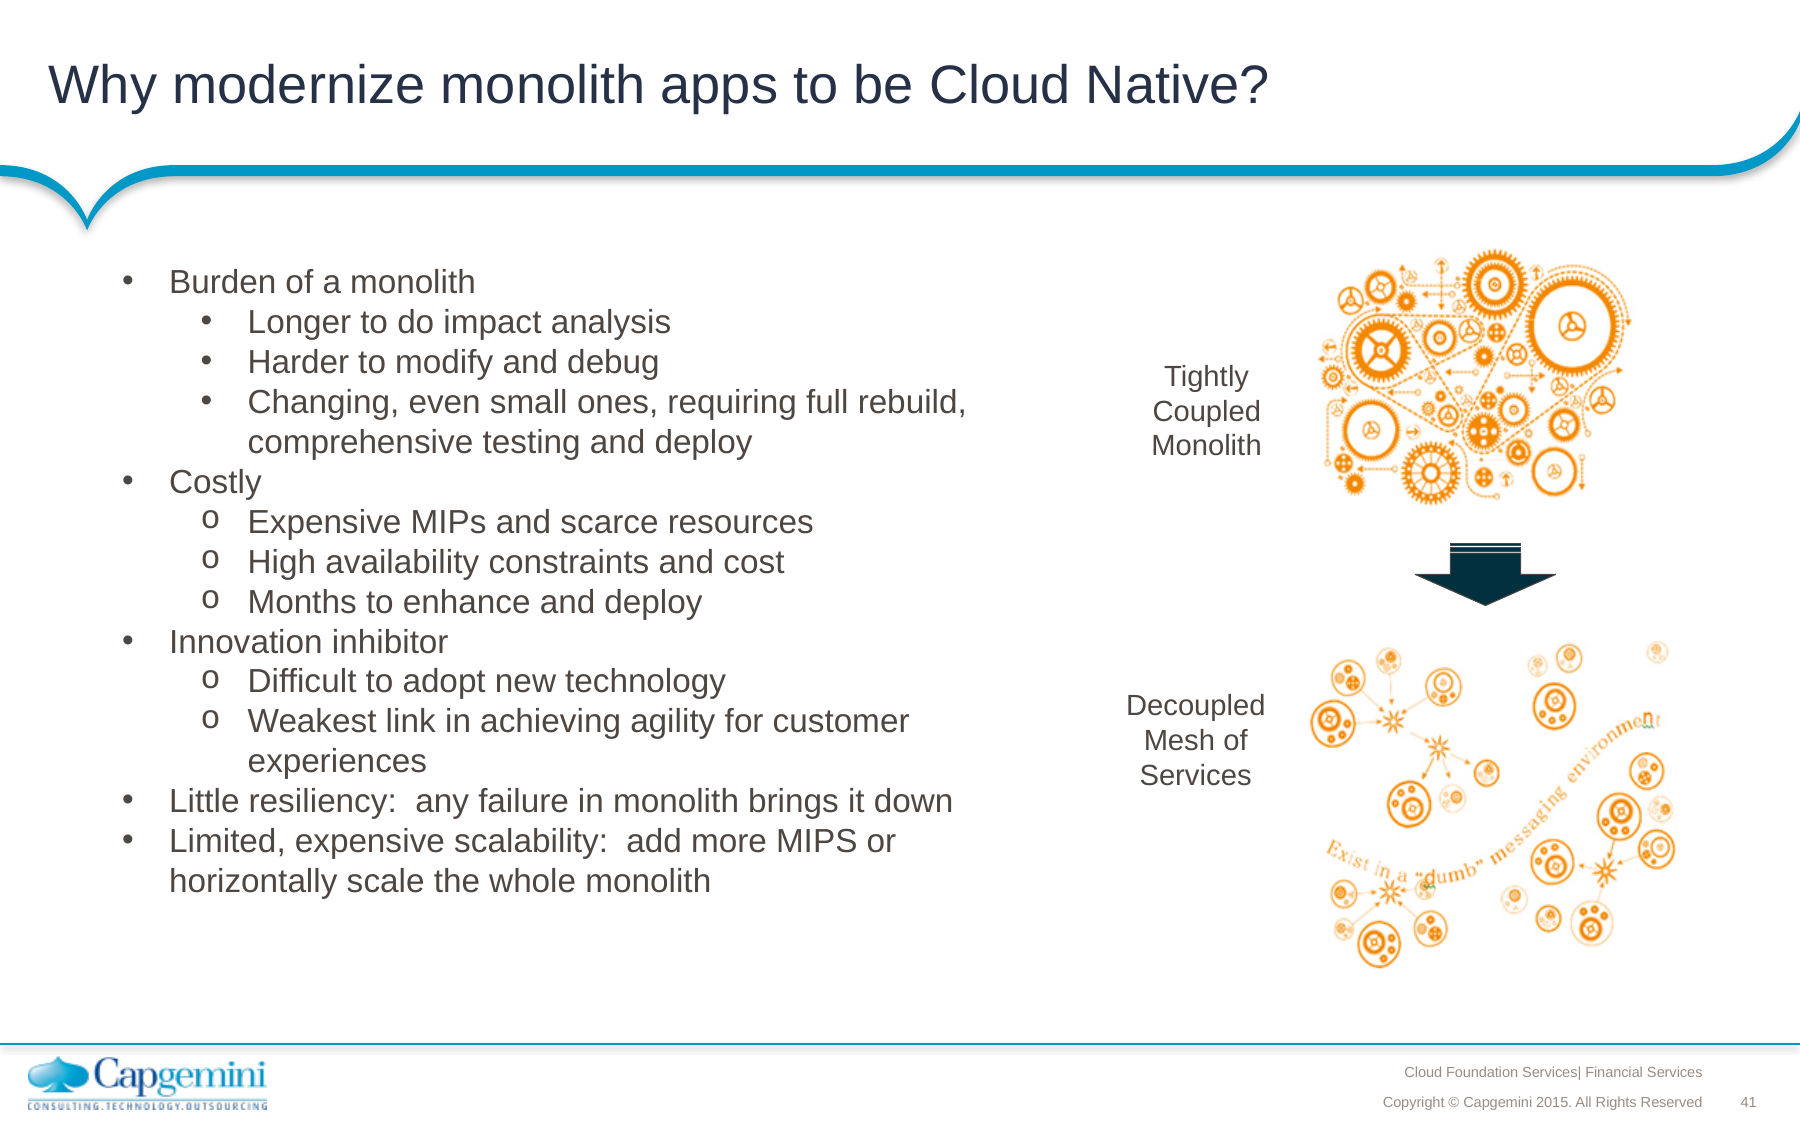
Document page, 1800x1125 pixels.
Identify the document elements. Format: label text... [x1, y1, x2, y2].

text_box [1415, 553, 1556, 606]
picture [1310, 230, 1661, 531]
text_box Tightly Coupled Monolith [1133, 349, 1280, 470]
picture [1299, 634, 1679, 976]
picture [28, 1056, 267, 1110]
text_box [1450, 547, 1521, 552]
text_box Decoupled Mesh of Services [1104, 678, 1288, 799]
text_box Burden of a monolith Longer to do impact analysis Harder to modify and debug Changing, even small ones, requiring full rebuild, comprehensive testing and deploy Costly Expensive MIPs and scarce resources High availability constraints and cost Months to enhance and deploy Innovation inhibitor Difficult to adopt new technology Weakest link in achieving agility for customer experiences Little resiliency: any failure in monolith brings it down Limited, expensive scalability: add more MIPS or horizontally scale the whole monolith [107, 253, 984, 987]
title Why modernize monolith apps to be Cloud Native? [0, 0, 1800, 165]
